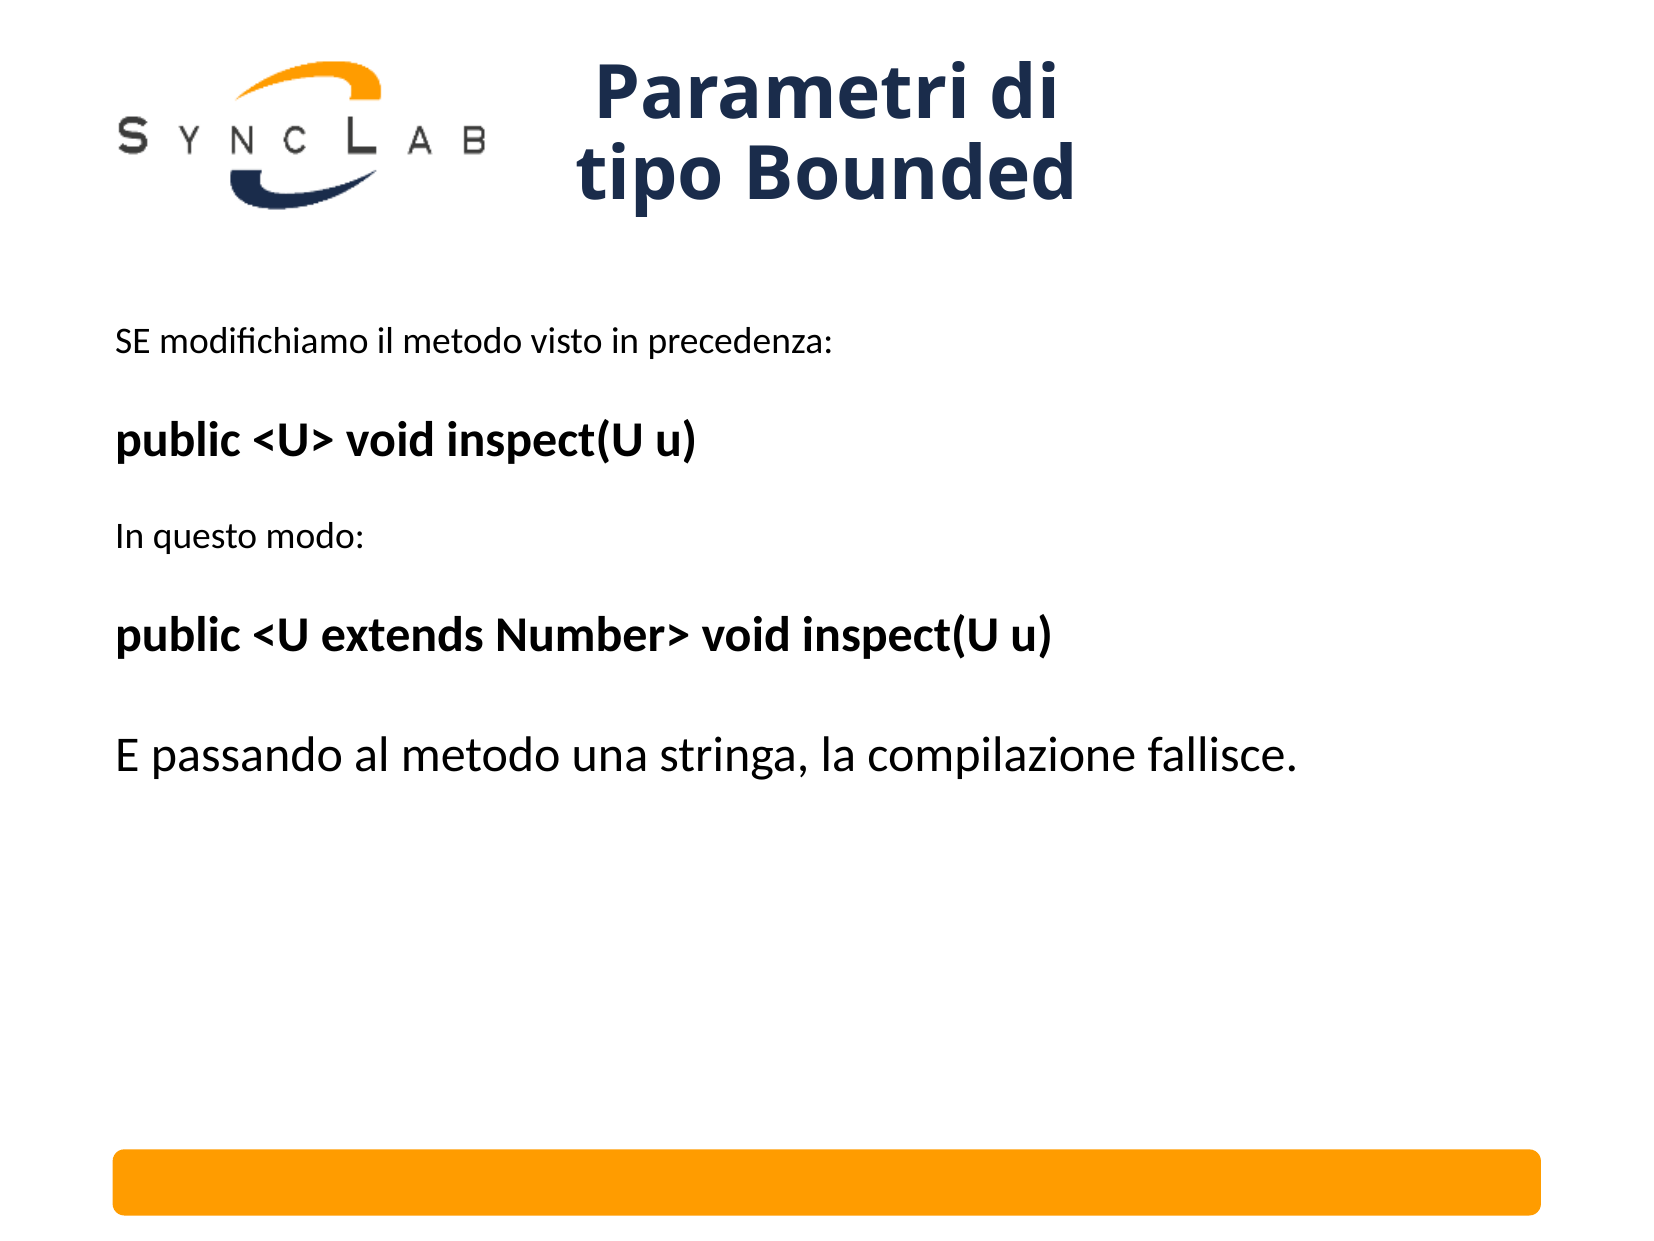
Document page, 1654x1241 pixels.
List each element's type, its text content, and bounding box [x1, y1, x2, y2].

title Parametri di tipo Bounded [506, 19, 1148, 251]
picture [113, 57, 491, 213]
text_box SE modifichiamo il metodo visto in precedenza: public <U> void inspect(U u) In questo modo: public <U extends Number> void inspect(U u) E passando al metodo una stringa, la compilazione fallisce. [100, 308, 1566, 789]
